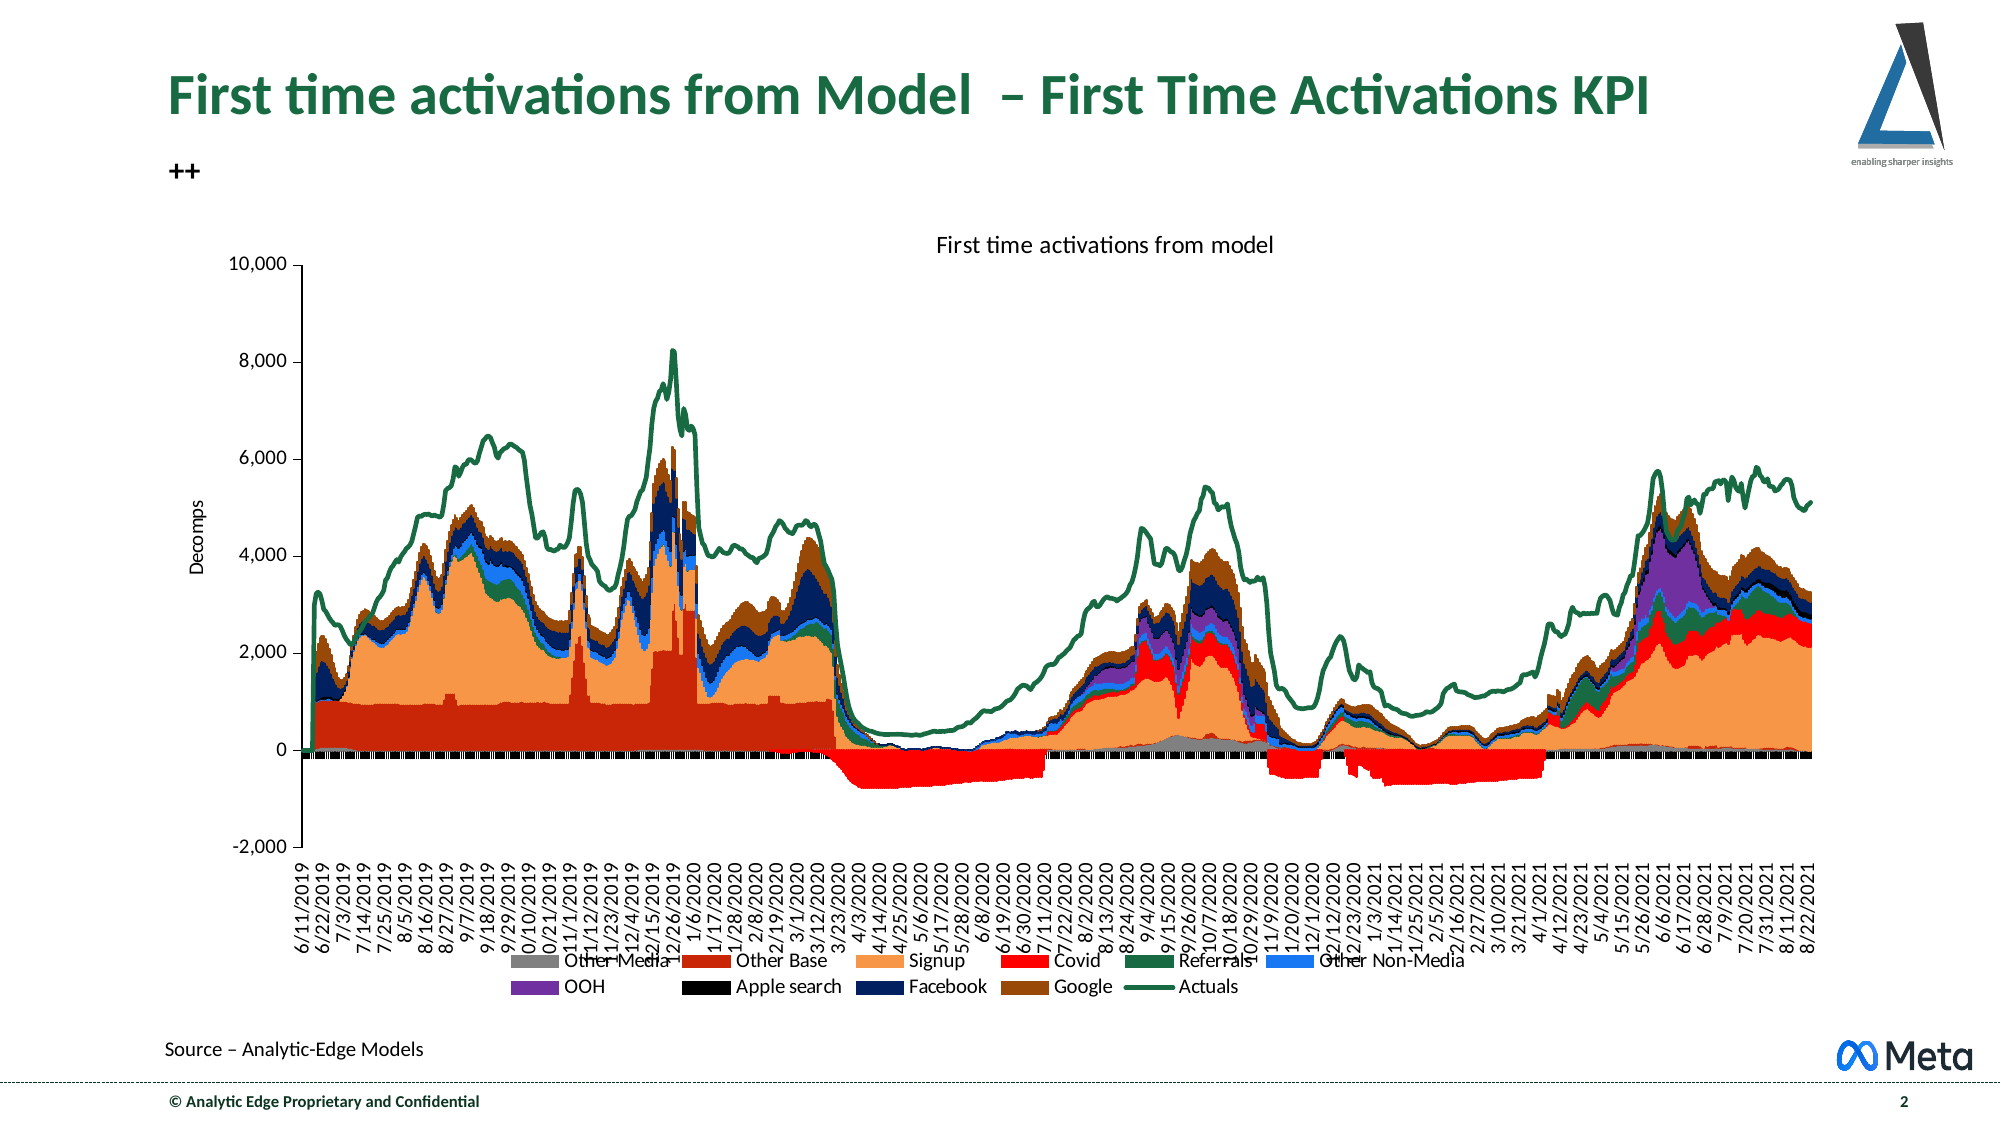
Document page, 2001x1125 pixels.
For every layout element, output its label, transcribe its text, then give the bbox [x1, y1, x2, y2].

slide_number 2 [1856, 1083, 1953, 1125]
chart [113, 177, 1863, 1005]
picture [1897, 155, 1997, 168]
footer © Analytic Edge Proprietary and Confidential [153, 1083, 574, 1125]
title First time activations from Model – First Time Activations KPI [153, 27, 1824, 136]
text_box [1836, 1040, 1973, 1071]
text_box Source – Analytic-Edge Models [149, 1028, 1150, 1069]
text_box ++ [153, 136, 1897, 202]
